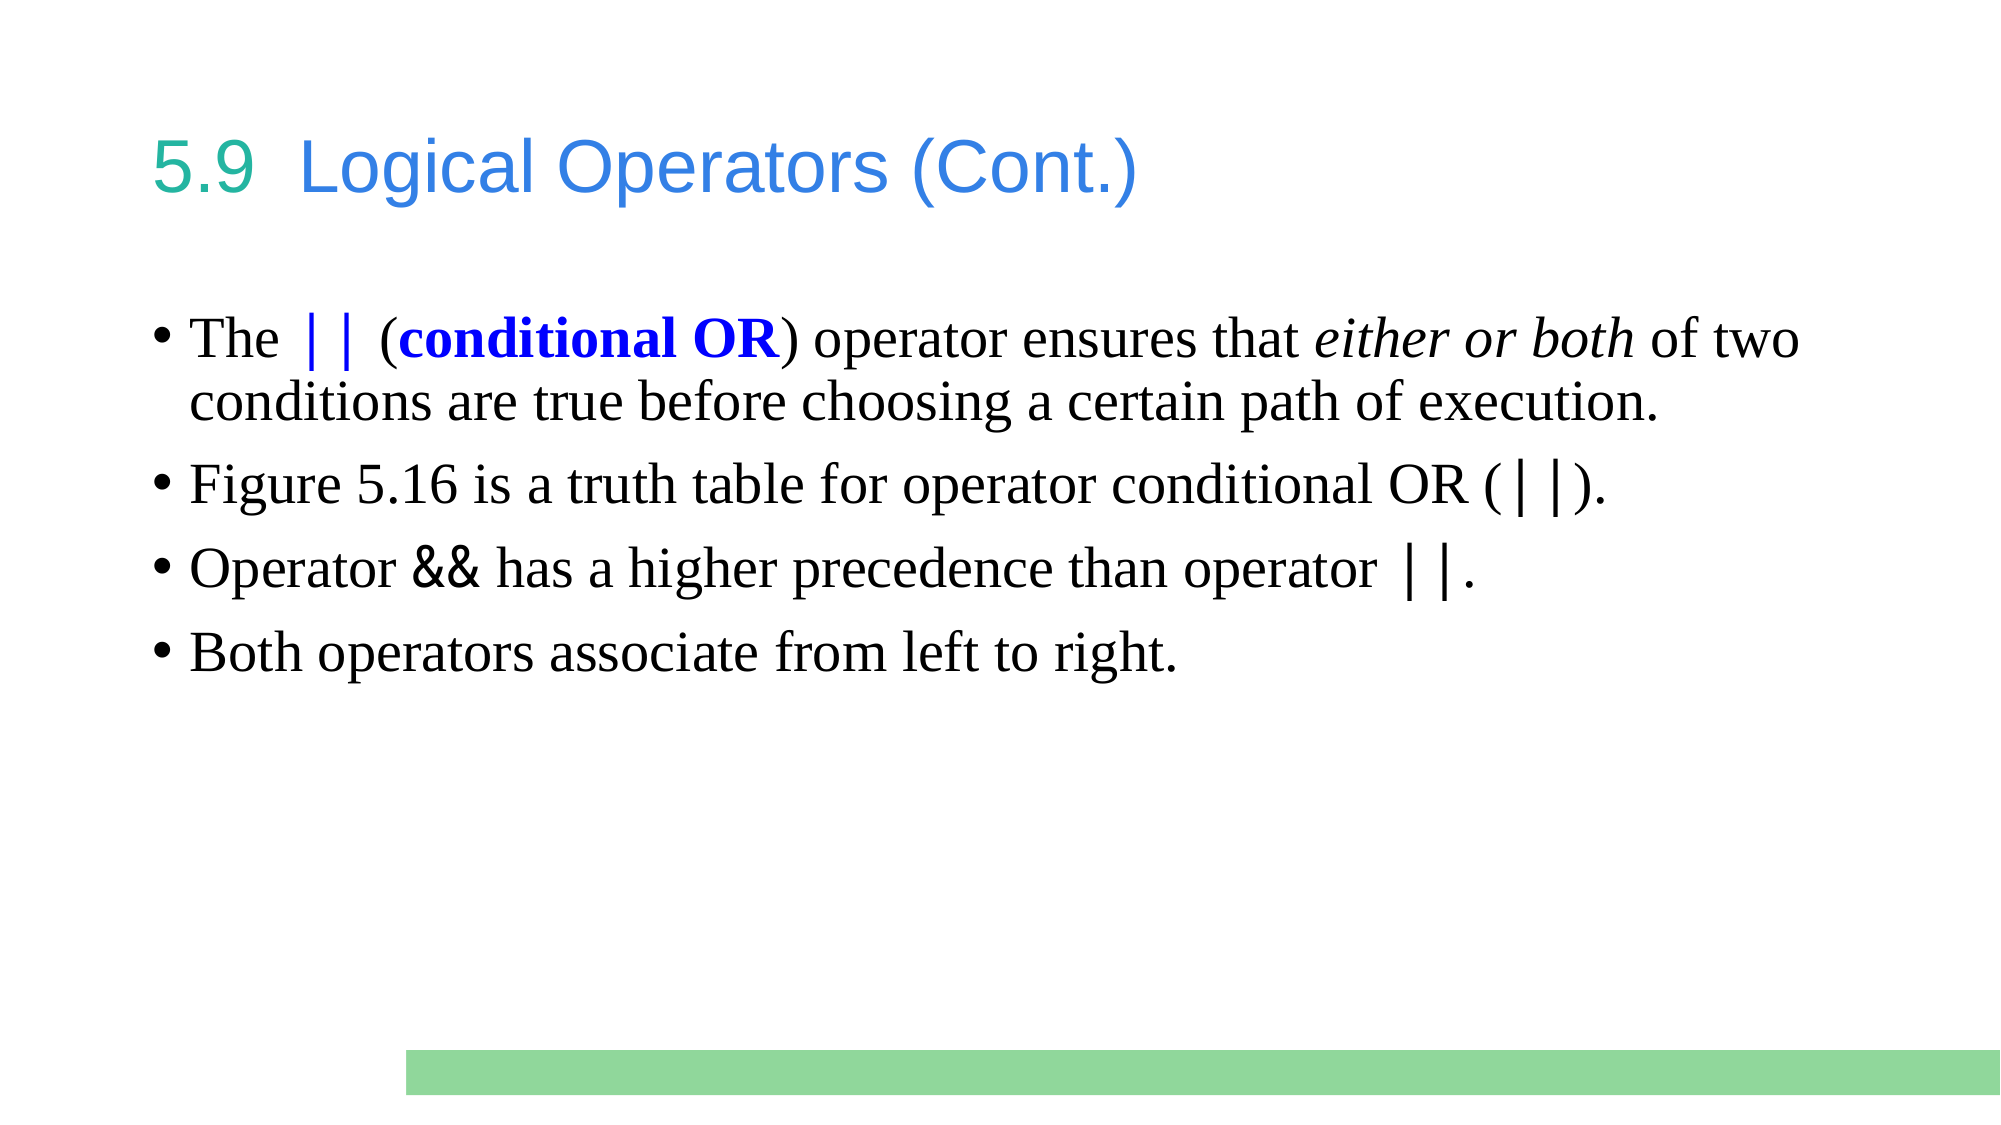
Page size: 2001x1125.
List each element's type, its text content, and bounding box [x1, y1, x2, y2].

list The || (conditional OR) operator ensures that either or both of two conditions are true before choosing a certain path of execution. Figure 5.16 is a truth table for operator conditional OR (||). Operator && has a higher precedence than operator ||. Both operators associate from left to right. [137, 299, 1863, 1014]
title 5.9 Logical Operators (Cont.) [137, 59, 1863, 278]
